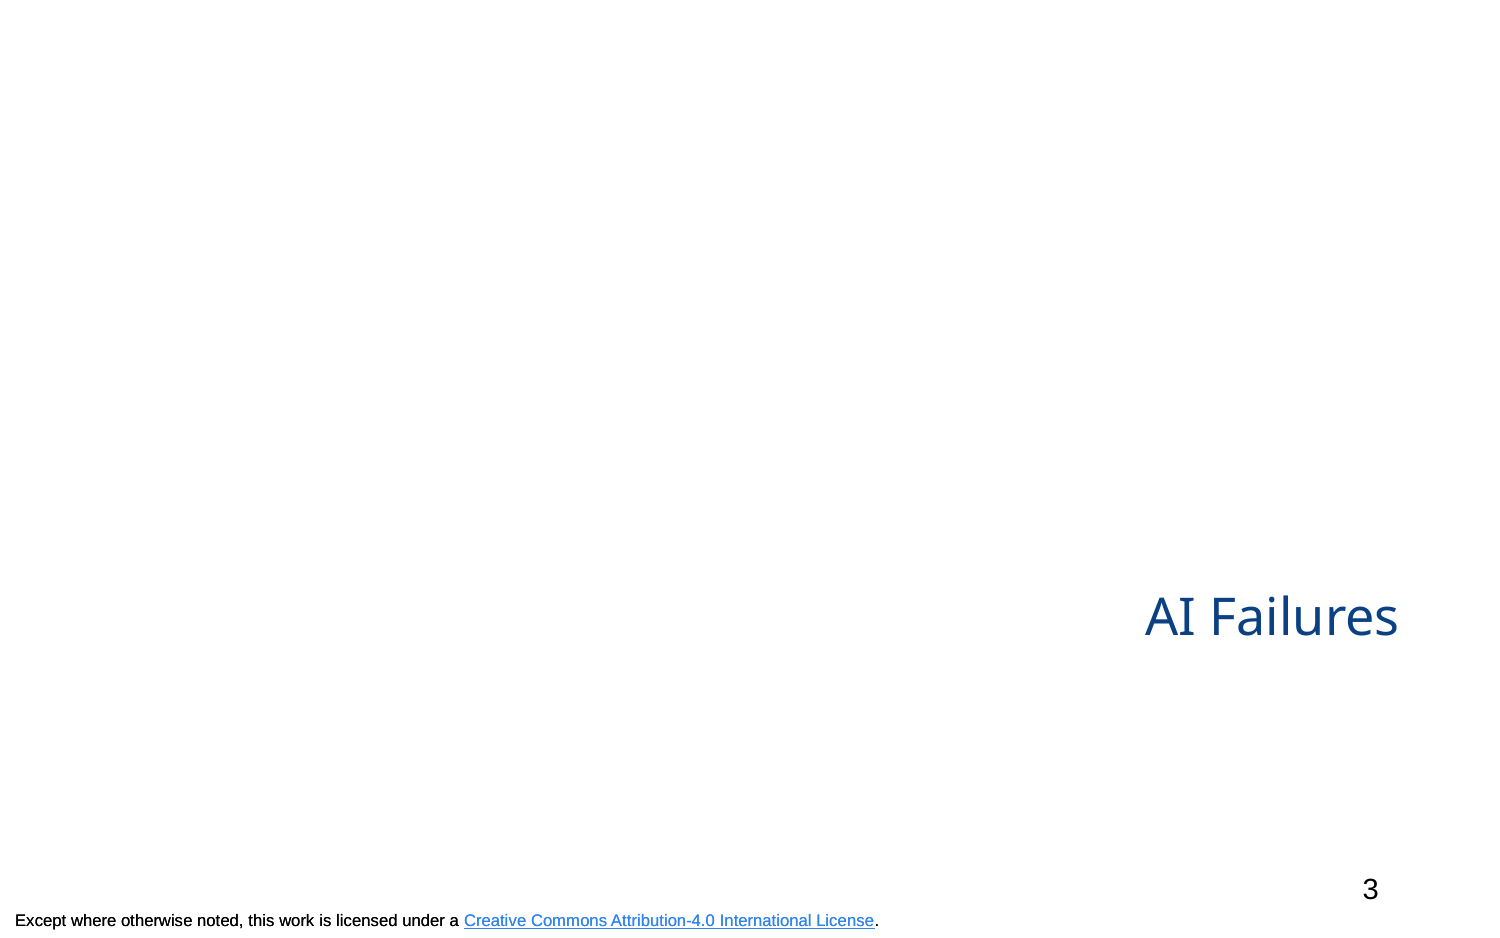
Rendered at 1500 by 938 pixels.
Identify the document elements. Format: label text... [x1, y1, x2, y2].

footer [80, 862, 1189, 920]
title AI Failures [316, 364, 1416, 654]
slide_number 3 [1347, 862, 1416, 913]
